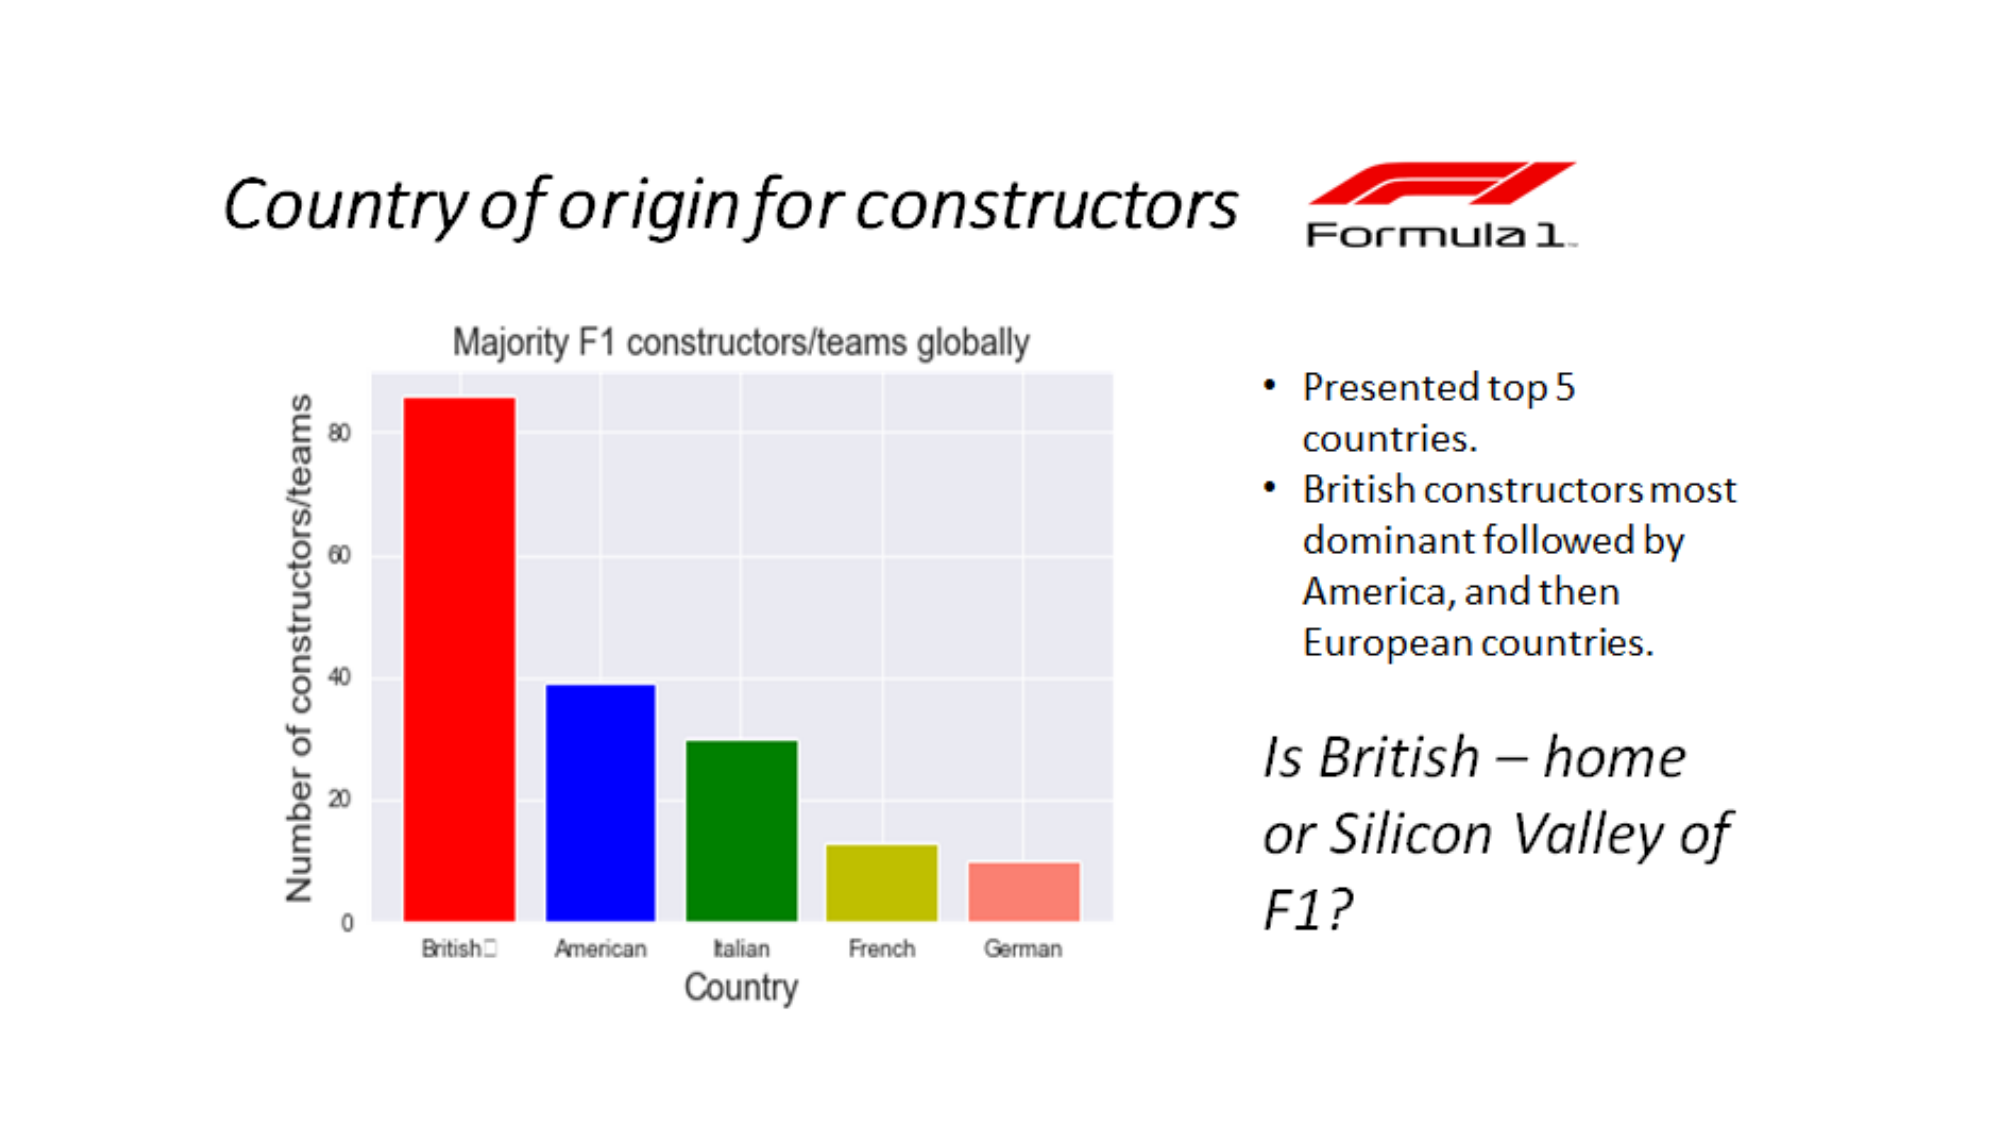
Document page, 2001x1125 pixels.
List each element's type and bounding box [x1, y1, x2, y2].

list [166, 84, 1866, 1041]
